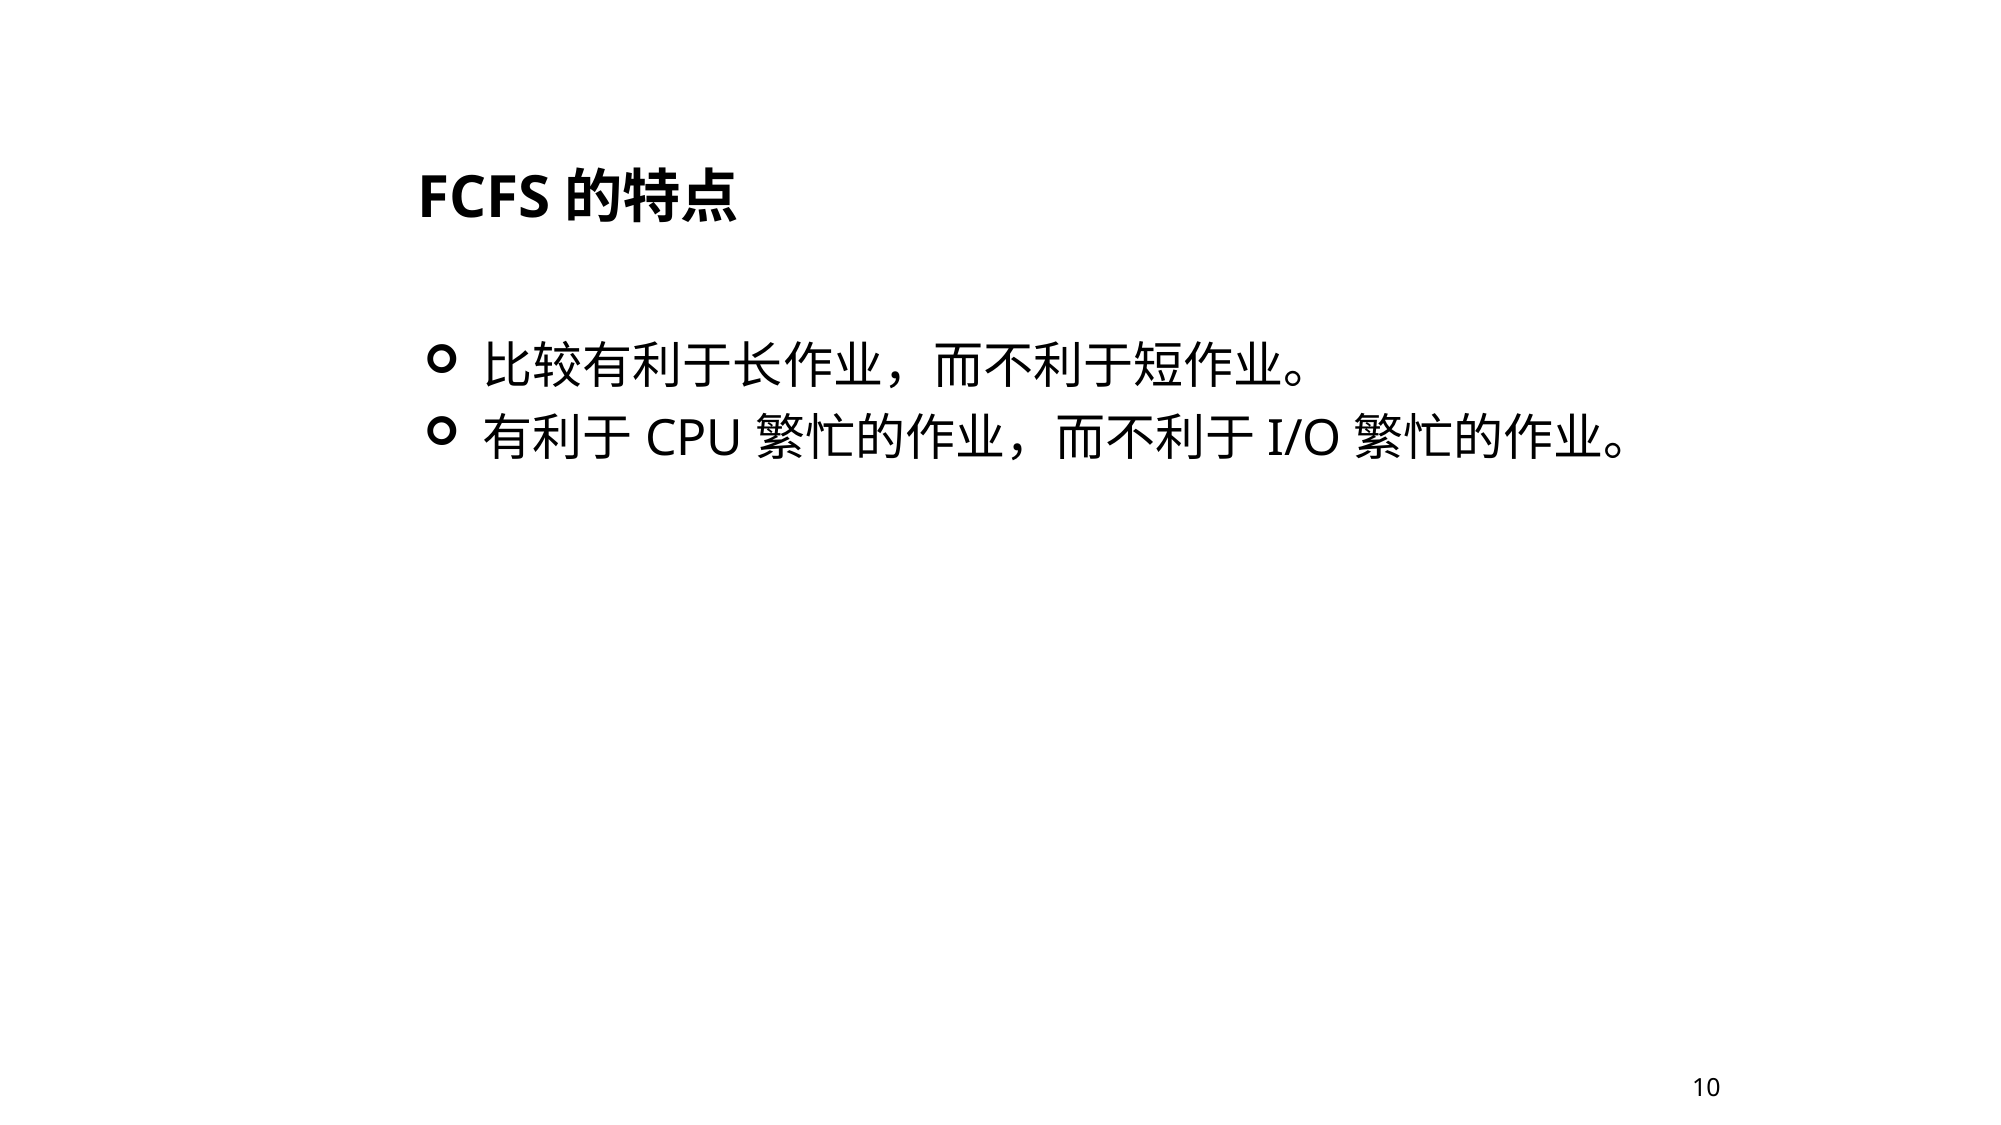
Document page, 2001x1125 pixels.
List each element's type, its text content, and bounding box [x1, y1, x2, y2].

text_box FCFS的特点 [387, 149, 1663, 238]
text_box 比较有利于长作业，而不利于短作业。 有利于CPU繁忙的作业，而不利于I/O繁忙的作业。 [409, 314, 1650, 616]
text_box 10 [1654, 1064, 1736, 1125]
